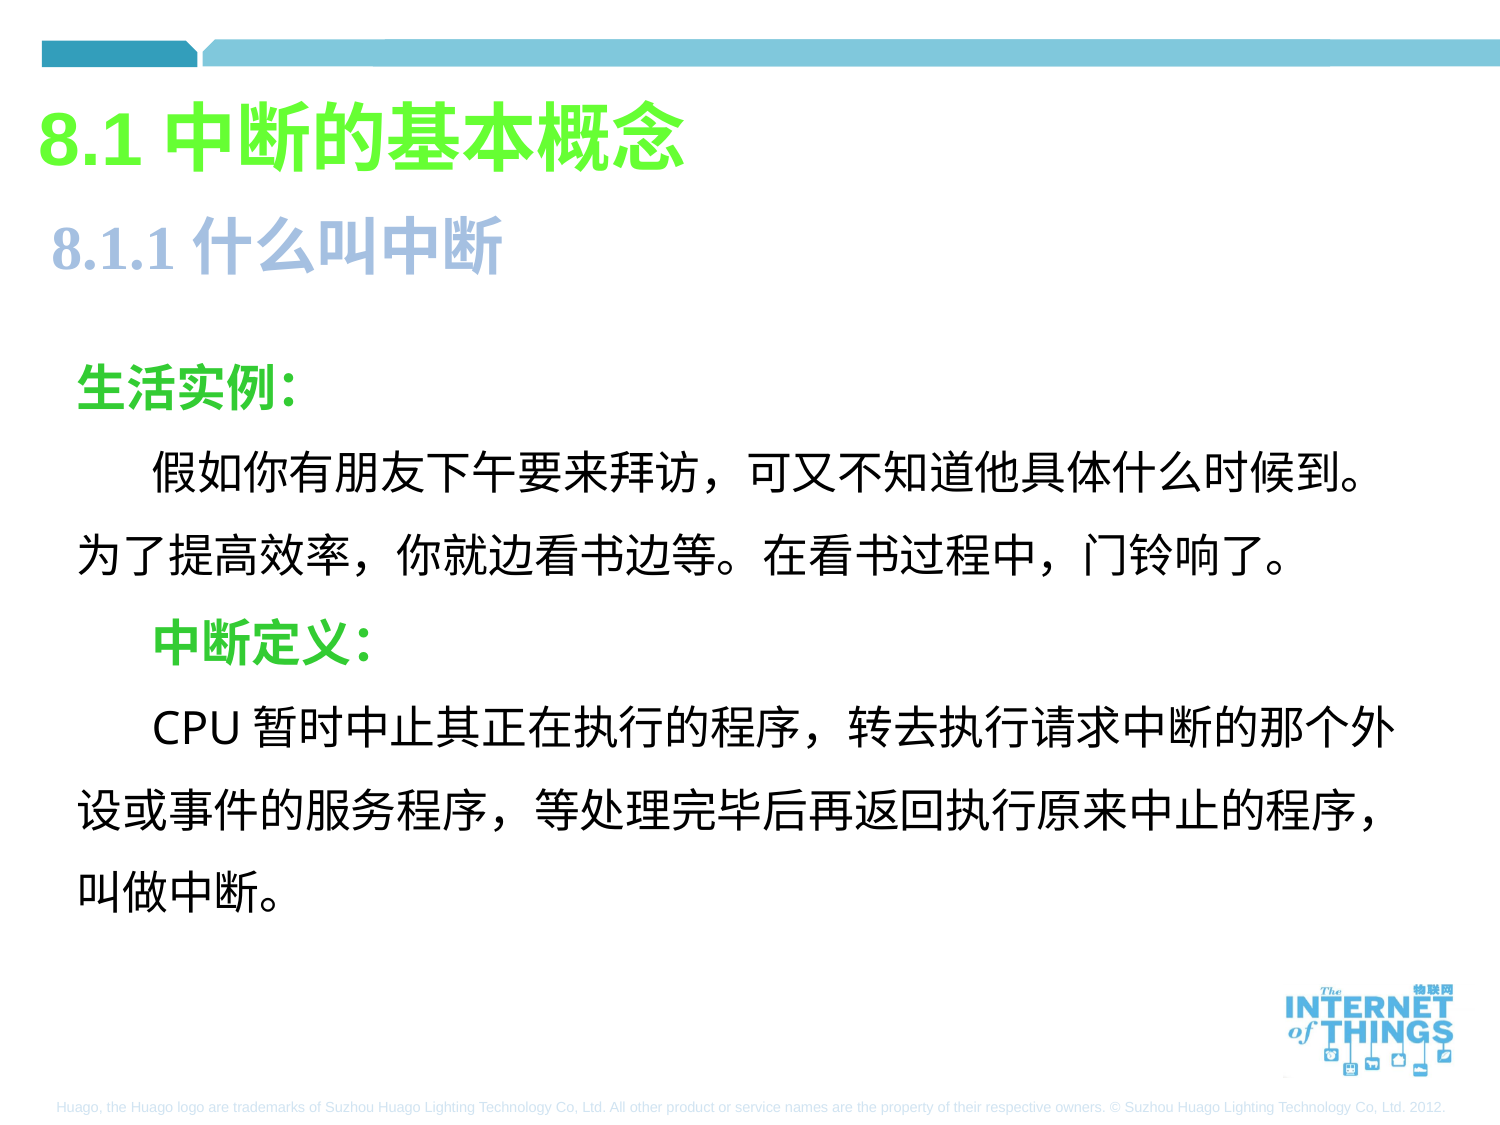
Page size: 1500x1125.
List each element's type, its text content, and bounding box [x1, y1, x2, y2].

text_box 8.1中断的基本概念 [3, 82, 934, 188]
picture [1283, 984, 1475, 1078]
text_box 生活实例： 假如你有朋友下午要来拜访，可又不知道他具体什么时候到。为了提高效率，你就边看书边等。在看书过程中，门铃响了。 中断定义： CPU暂时中止其正在执行的程序，转去执行请求中断的那个外设或事件的服务程序，等处理完毕后再返回执行原来中止的程序，叫做中断。 [61, 319, 1422, 926]
text_box 8.1.1什么叫中断 [36, 199, 1262, 290]
